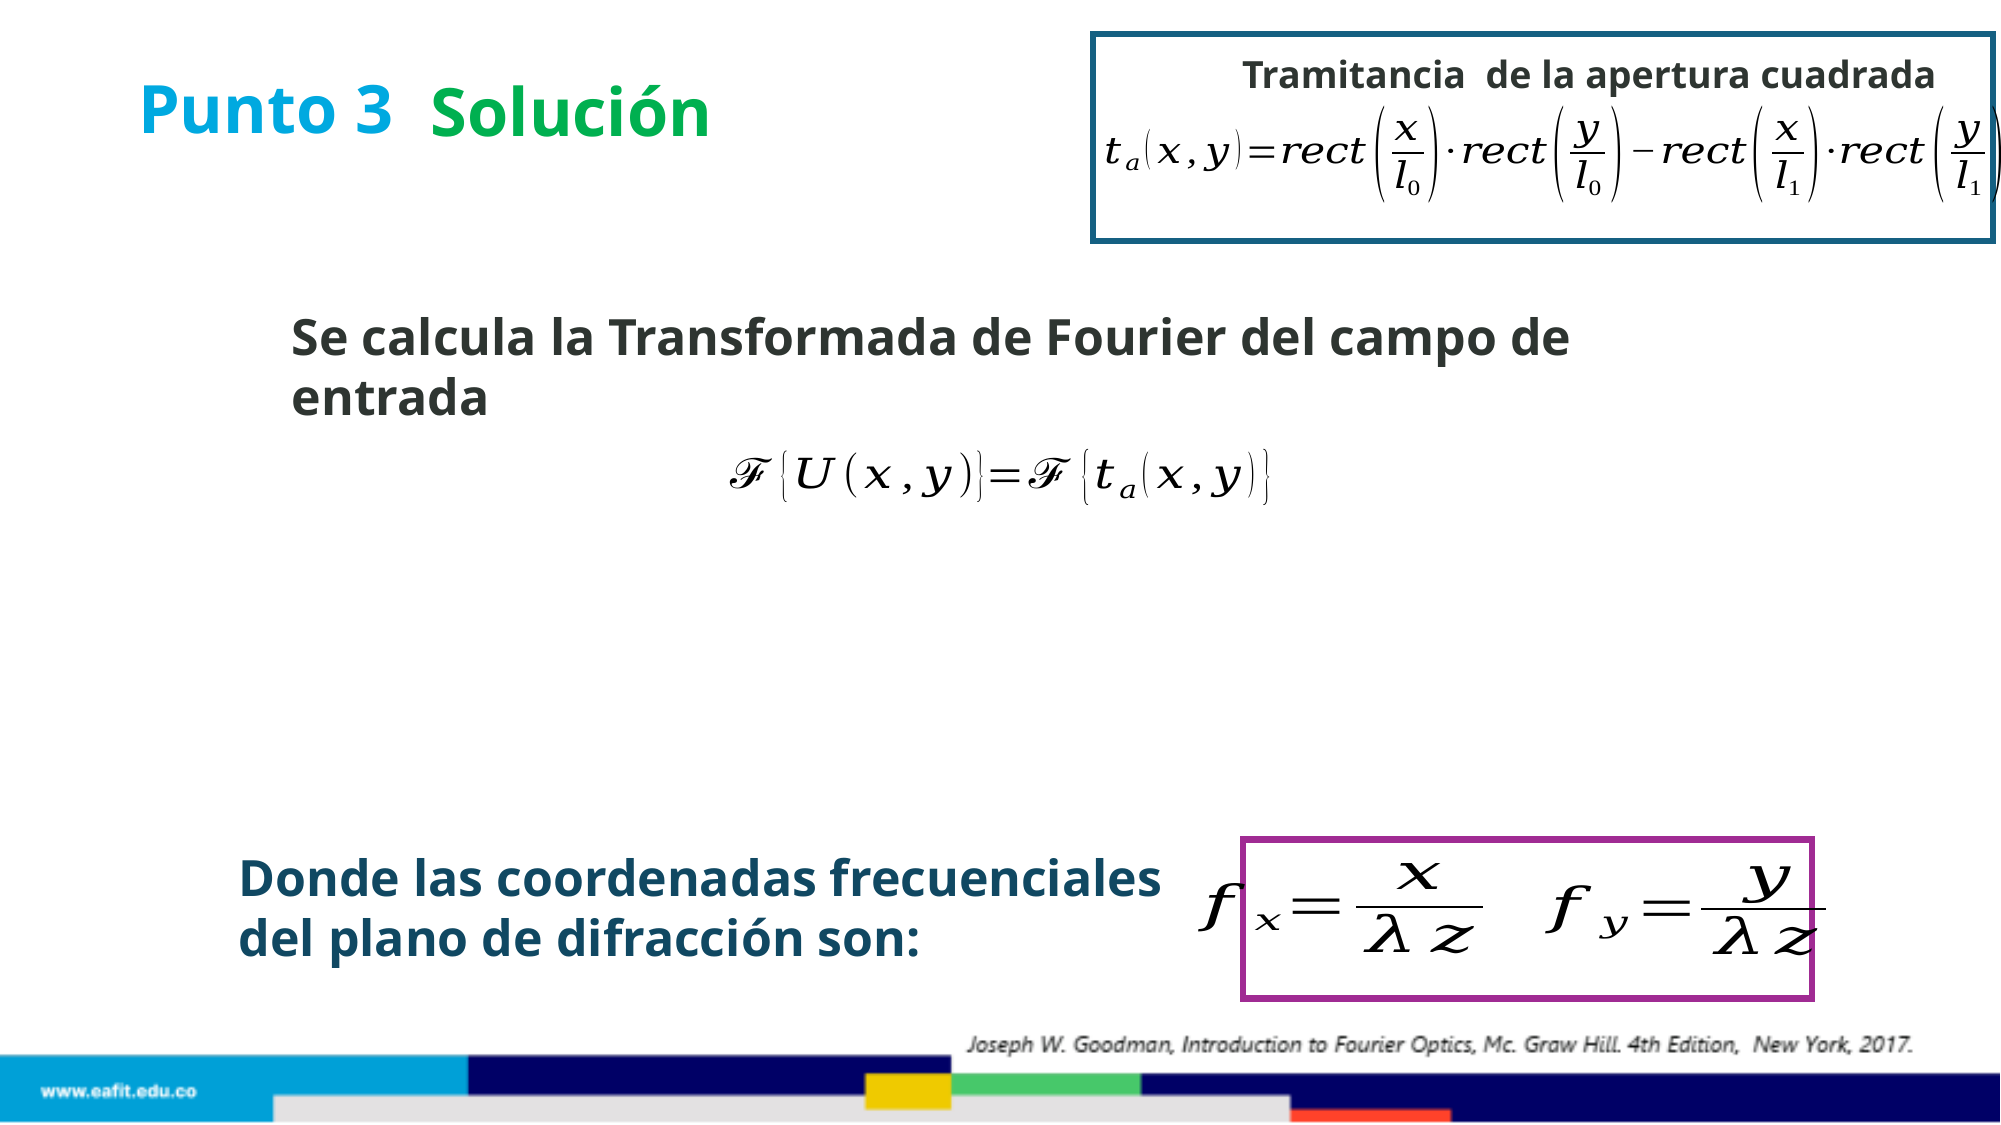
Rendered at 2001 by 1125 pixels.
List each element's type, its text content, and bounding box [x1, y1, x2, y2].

picture [0, 1032, 2000, 1125]
picture [41, 1083, 197, 1098]
text_box Donde las coordenadas frecuenciales del plano de difracción son: [223, 839, 1194, 975]
text_box Se calcula la Transformada de Fourier del campo de entrada [277, 298, 1723, 433]
text_box Punto 3 [123, 59, 441, 155]
text_box [1092, 33, 1995, 242]
text_box [1241, 838, 1814, 1000]
text_box Solución [416, 62, 733, 158]
text_box Tramitancia de la apertura cuadrada [1227, 43, 2000, 103]
